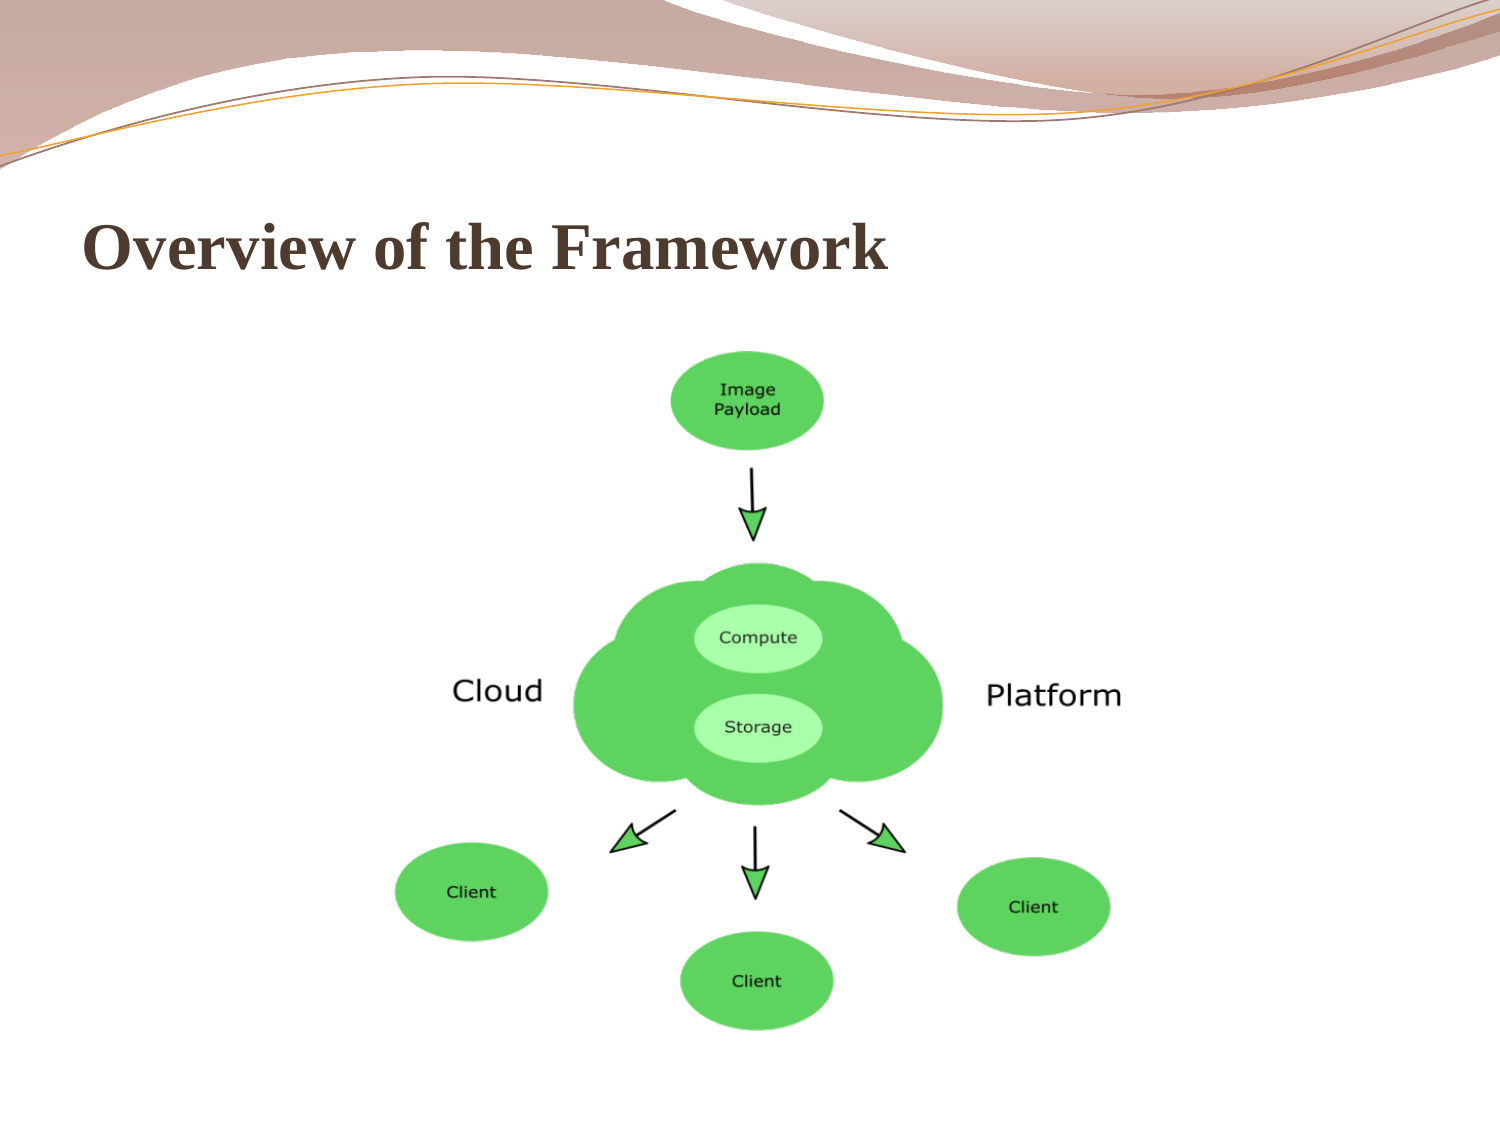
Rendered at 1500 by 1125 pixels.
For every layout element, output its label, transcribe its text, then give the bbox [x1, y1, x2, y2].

text_box Overview of the Framework [81, 164, 1432, 283]
picture [292, 339, 1234, 1046]
